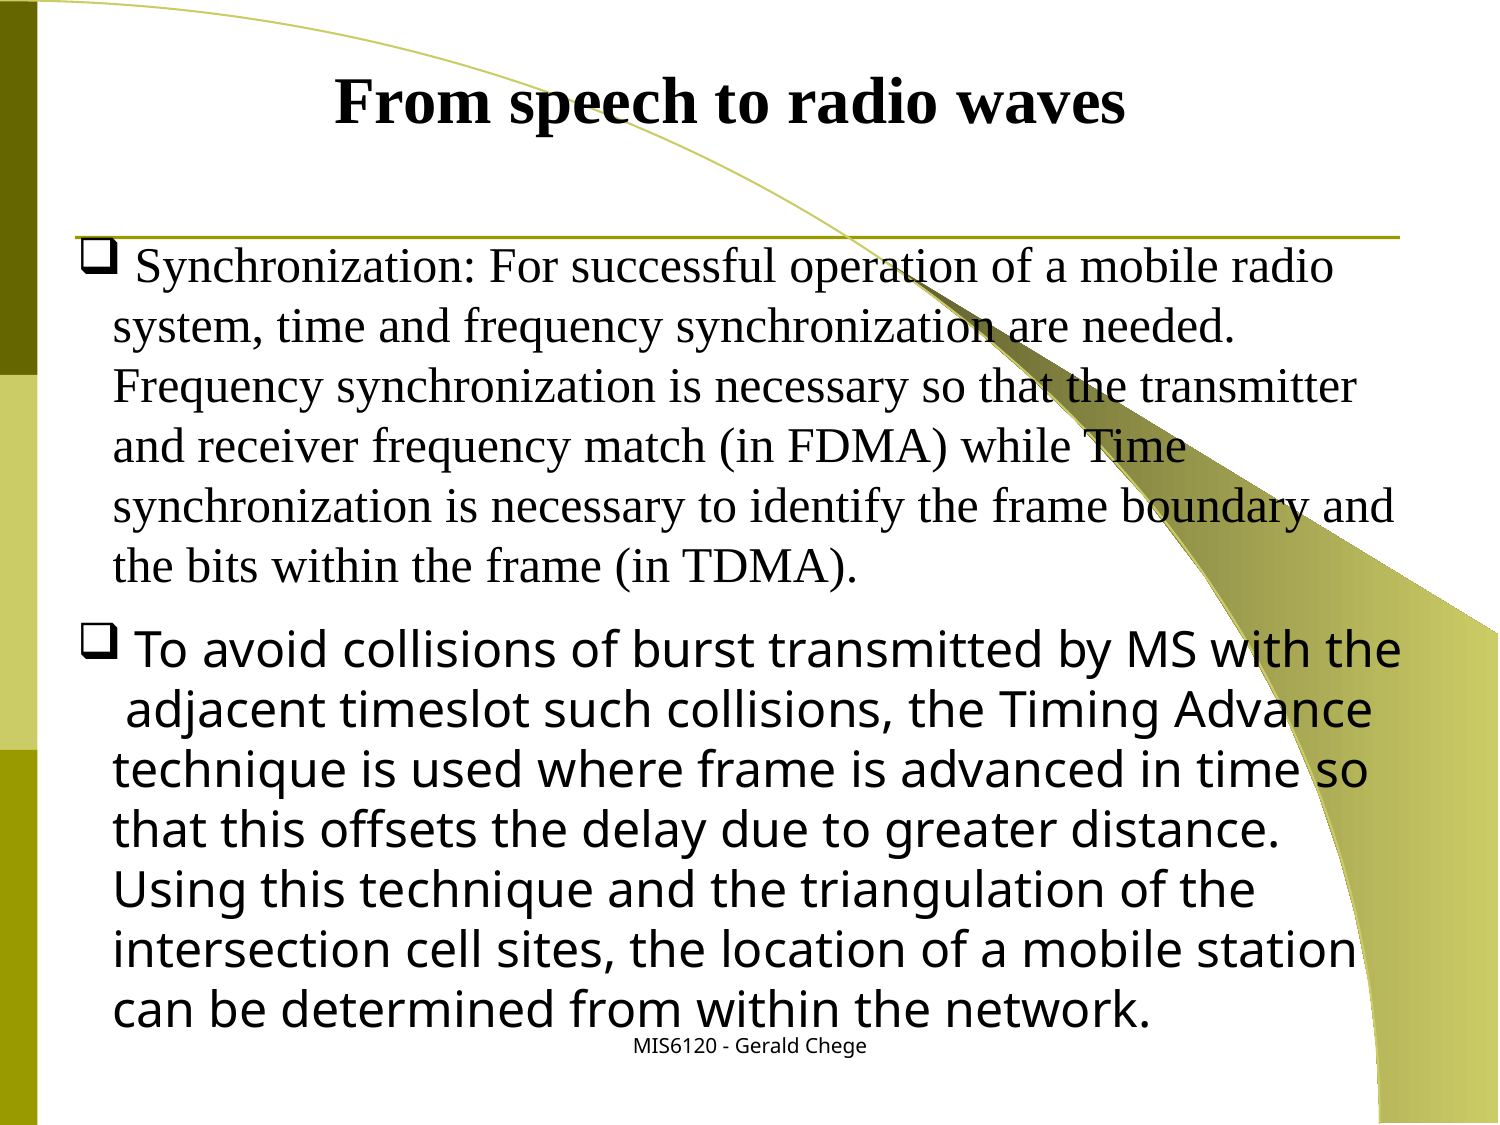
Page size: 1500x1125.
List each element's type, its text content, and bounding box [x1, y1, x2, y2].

text_box Synchronization: For successful operation of a mobile radio system, time and frequency synchronization are needed. Frequency synchronization is necessary so that the transmitter and receiver frequency match (in FDMA) while Time synchronization is necessary to identify the frame boundary and the bits within the frame (in TDMA). To avoid collisions of burst transmitted by MS with the adjacent timeslot such collisions, the Timing Advance technique is used where frame is advanced in time so that this offsets the delay due to greater distance. Using this technique and the triangulation of the intersection cell sites, the location of a mobile station can be determined from within the network. [62, 224, 1425, 1045]
text_box From speech to radio waves [62, 49, 1400, 145]
footer MIS6120 - Gerald Chege [512, 1025, 988, 1100]
